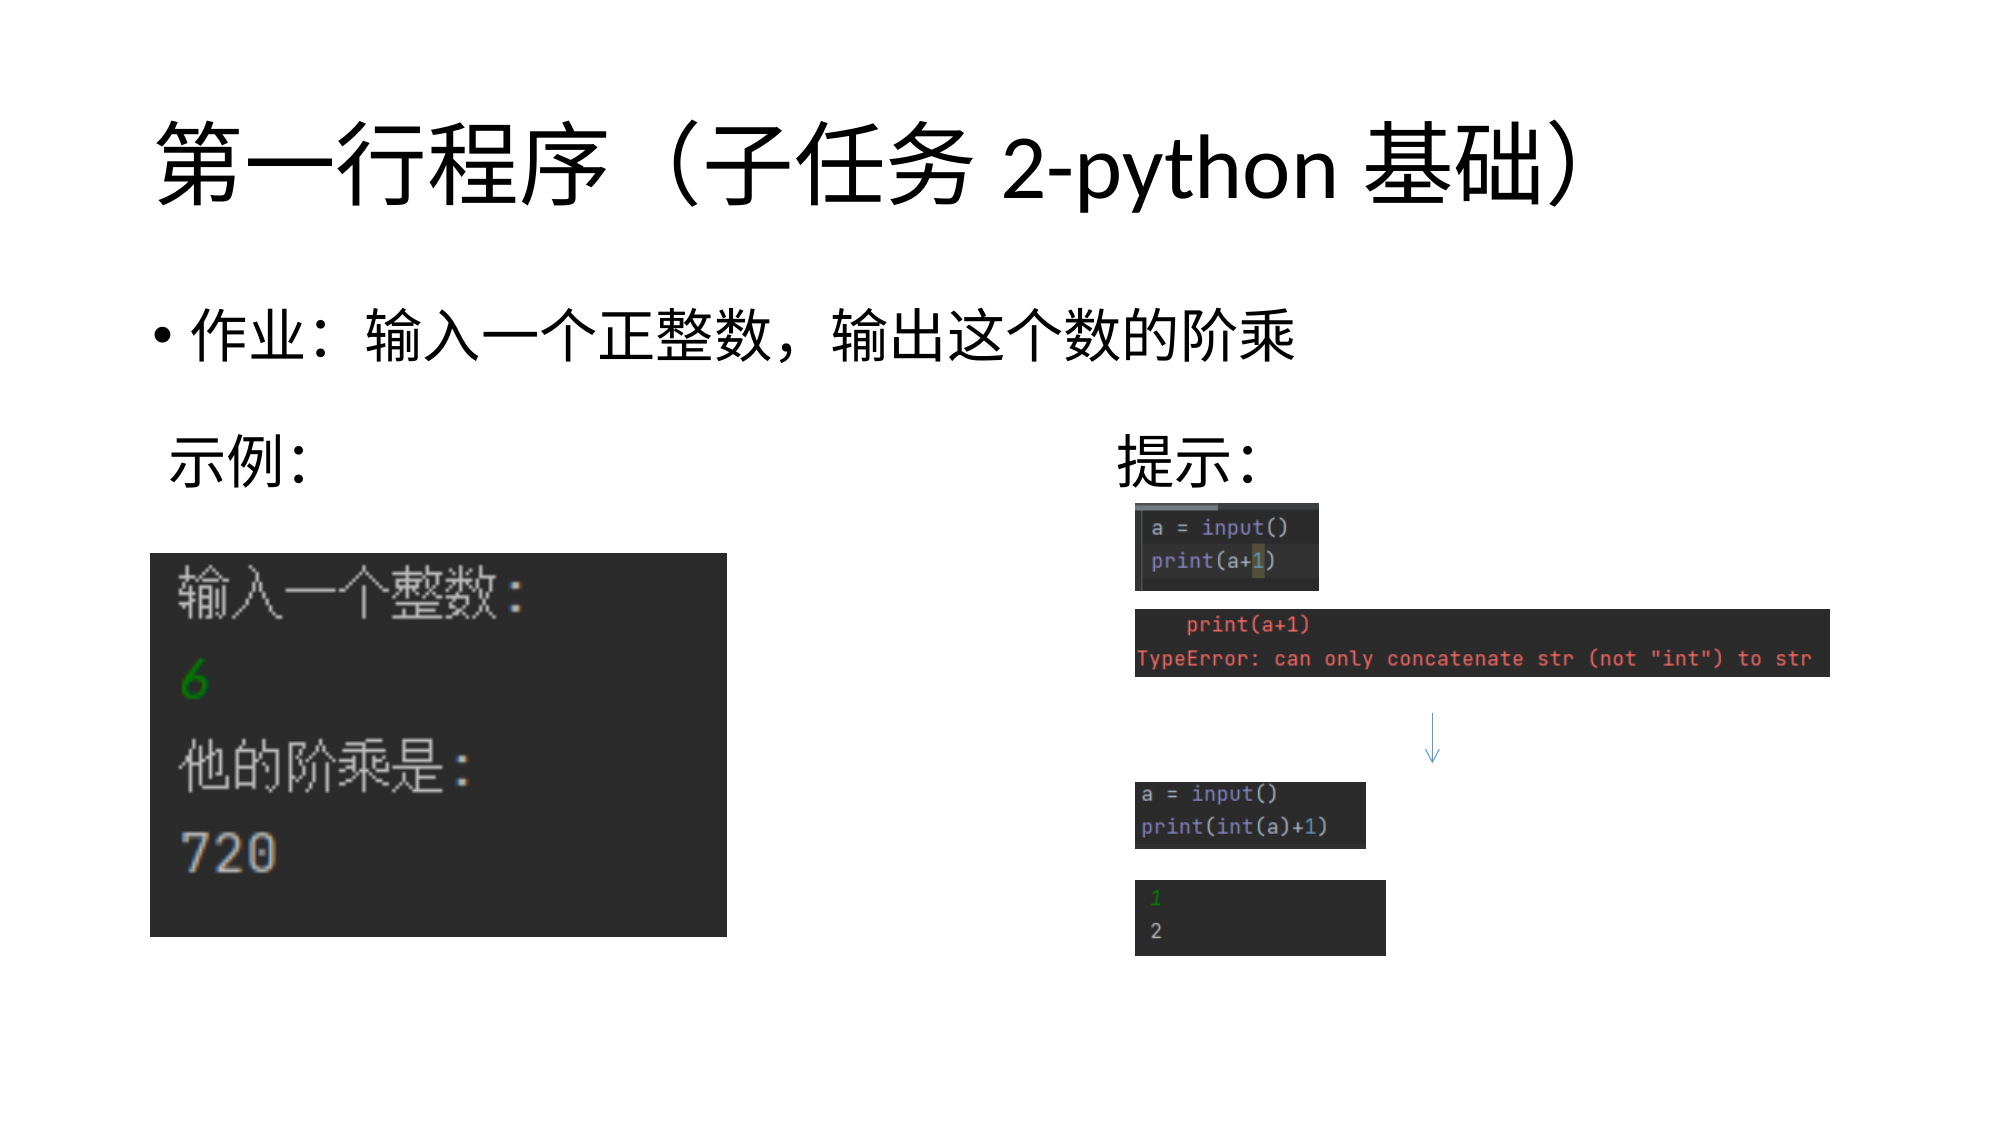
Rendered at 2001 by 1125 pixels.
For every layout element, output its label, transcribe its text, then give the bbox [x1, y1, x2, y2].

picture [1135, 503, 1319, 591]
picture [150, 553, 727, 937]
picture [1135, 782, 1366, 849]
list 作业：输入一个正整数，输出这个数的阶乘 [137, 299, 1863, 1014]
text_box 示例： [153, 418, 465, 503]
title 第一行程序（子任务2-python基础） [137, 59, 1863, 278]
picture [1135, 609, 1830, 677]
picture [1135, 880, 1386, 956]
text_box 提示： [1102, 418, 1389, 503]
